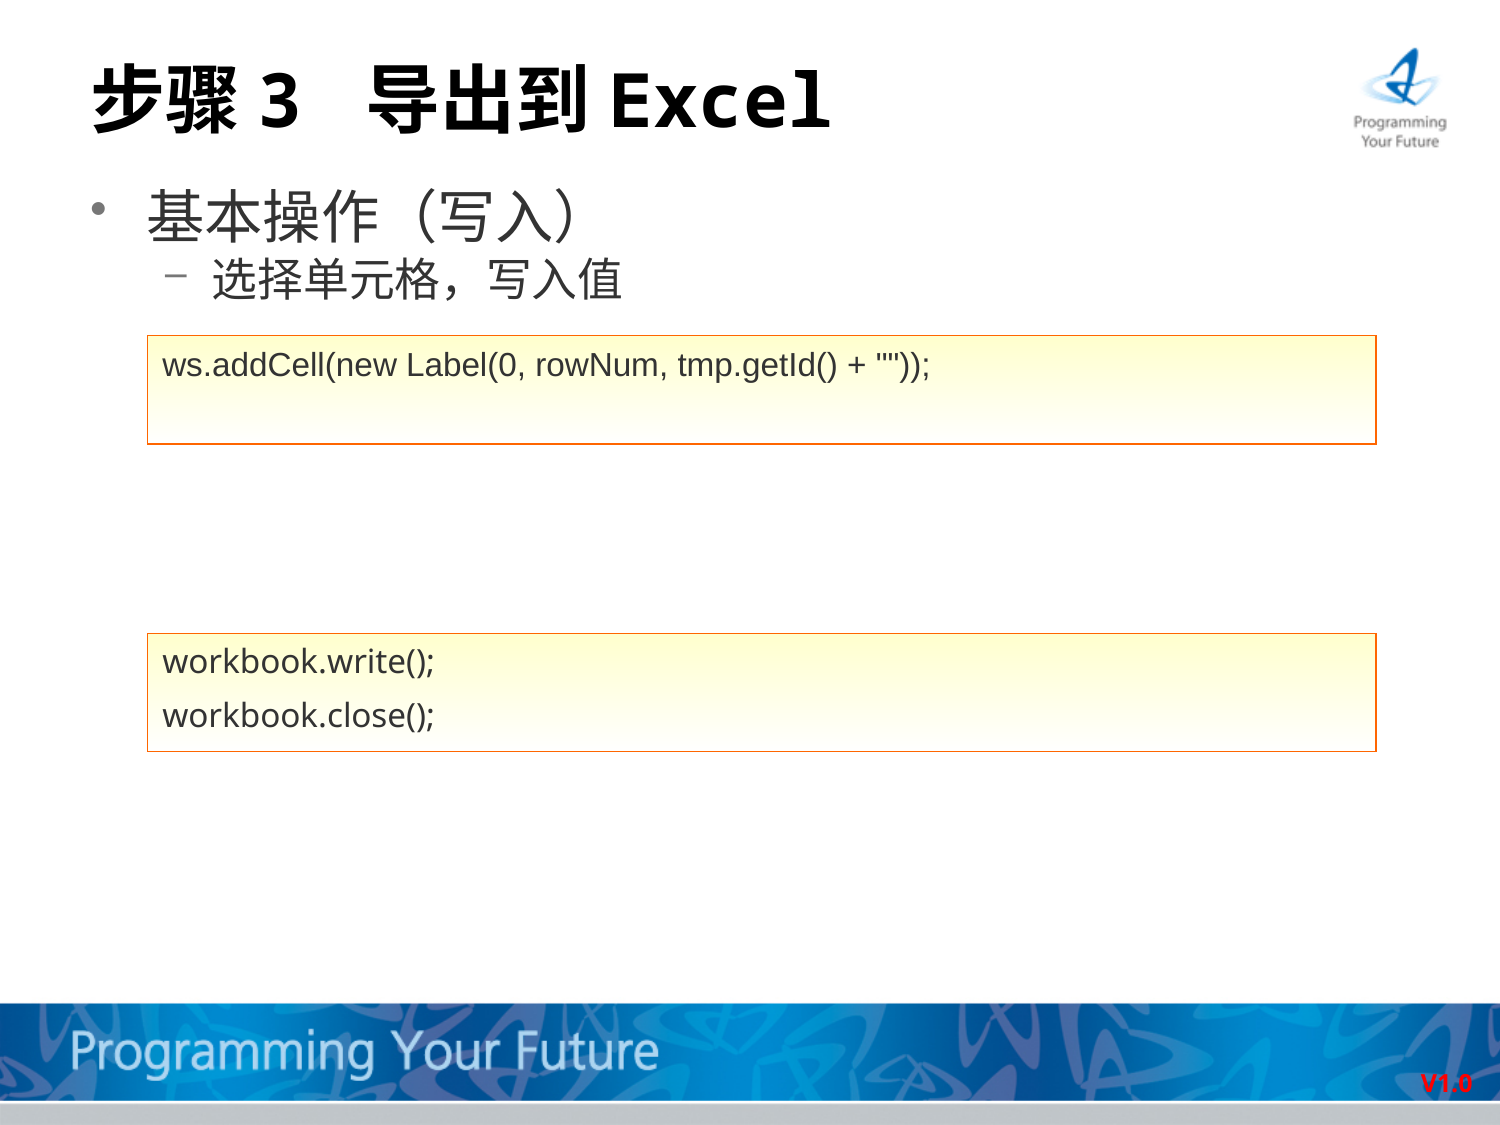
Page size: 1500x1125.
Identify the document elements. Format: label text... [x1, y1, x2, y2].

picture [0, 997, 1500, 1125]
text_box ws.addCell(new Label(0, rowNum, tmp.getId() + "")); [147, 335, 1376, 445]
picture [1340, 42, 1461, 157]
title 步骤3 导出到Excel [74, 44, 1271, 162]
text_box workbook.write(); workbook.close(); [147, 633, 1376, 752]
list 基本操作（写入） 选择单元格，写入值 写入xls，并关闭 [74, 172, 1412, 988]
